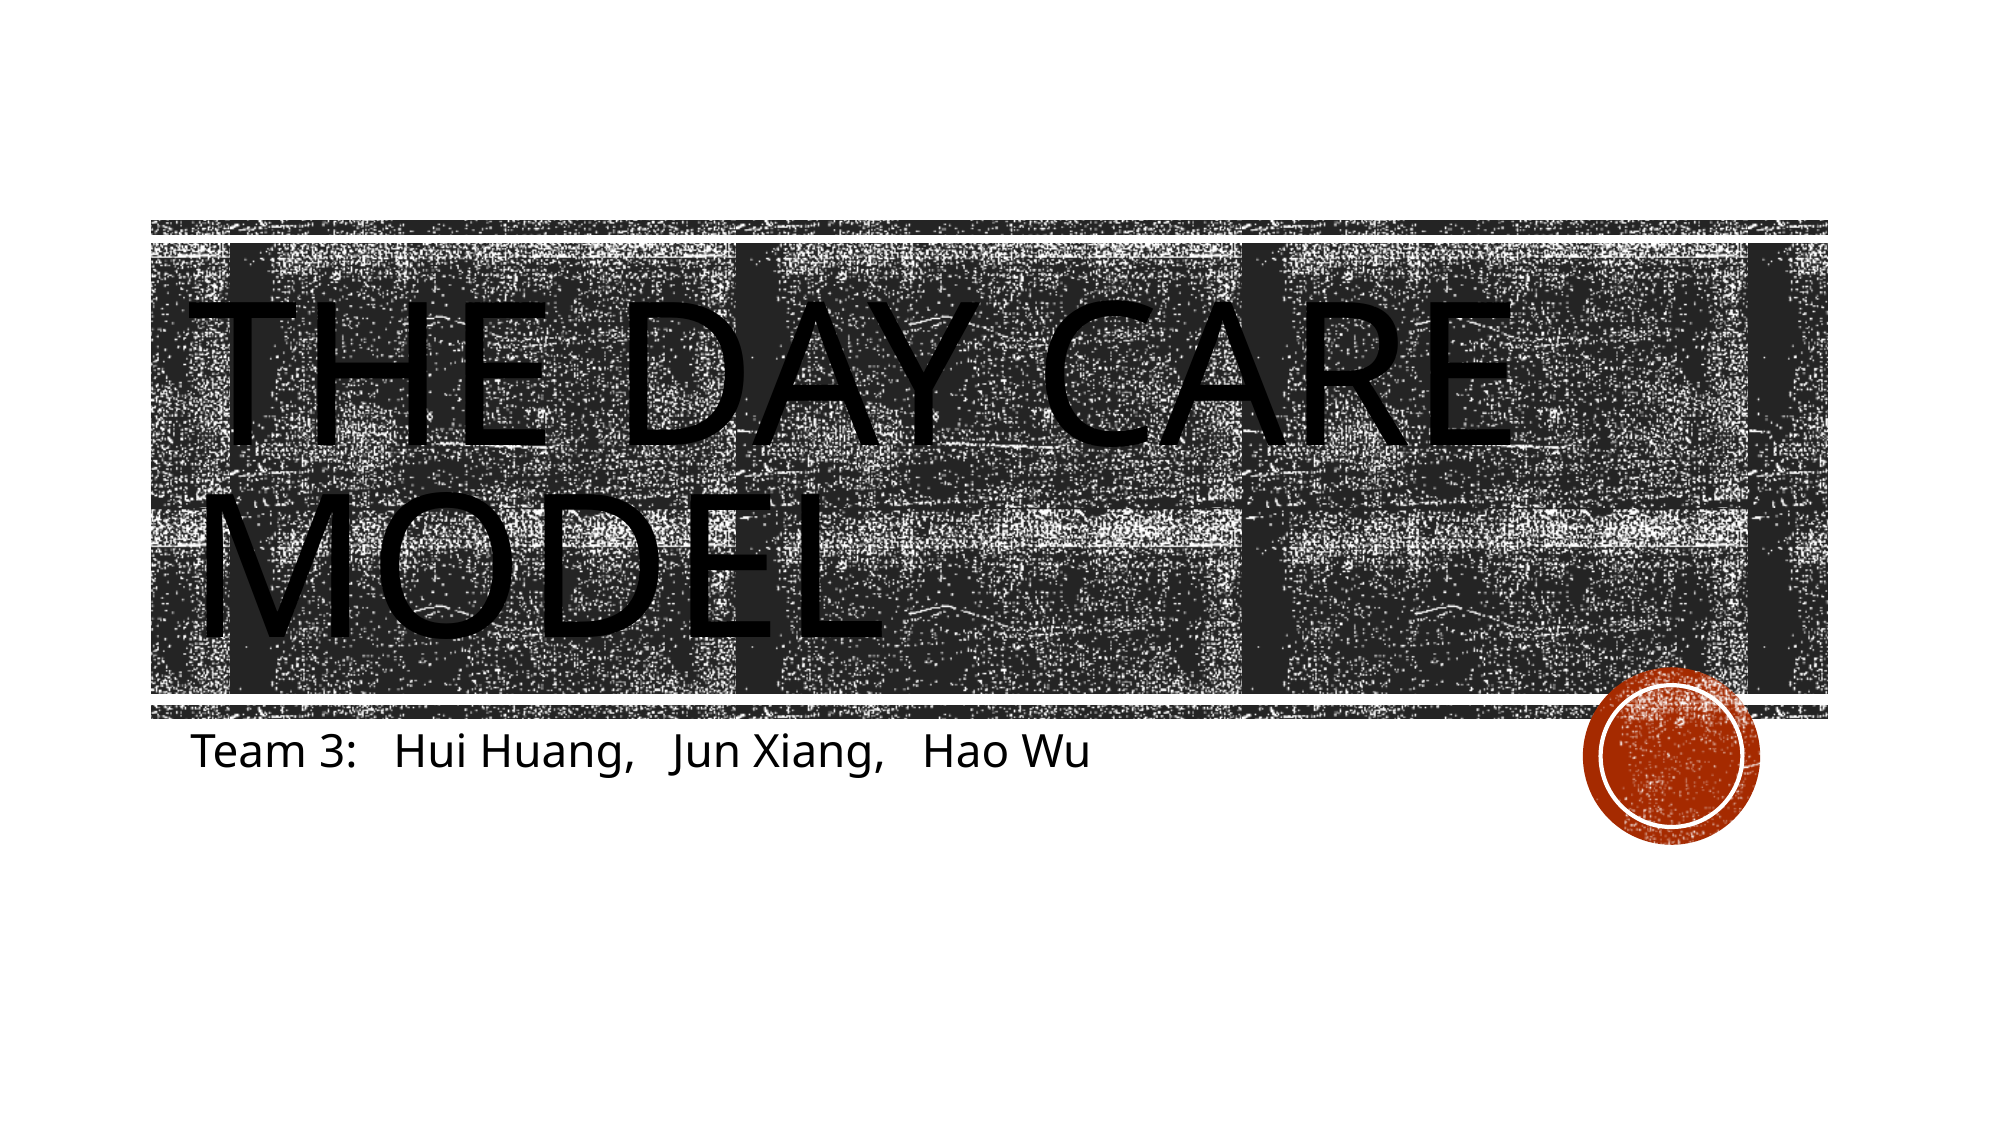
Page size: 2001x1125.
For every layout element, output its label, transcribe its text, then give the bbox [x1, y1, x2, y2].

subtitle Team 3: Hui Huang, Jun Xiang, Hao Wu [175, 720, 1470, 896]
title The Day care model [172, 234, 1808, 733]
